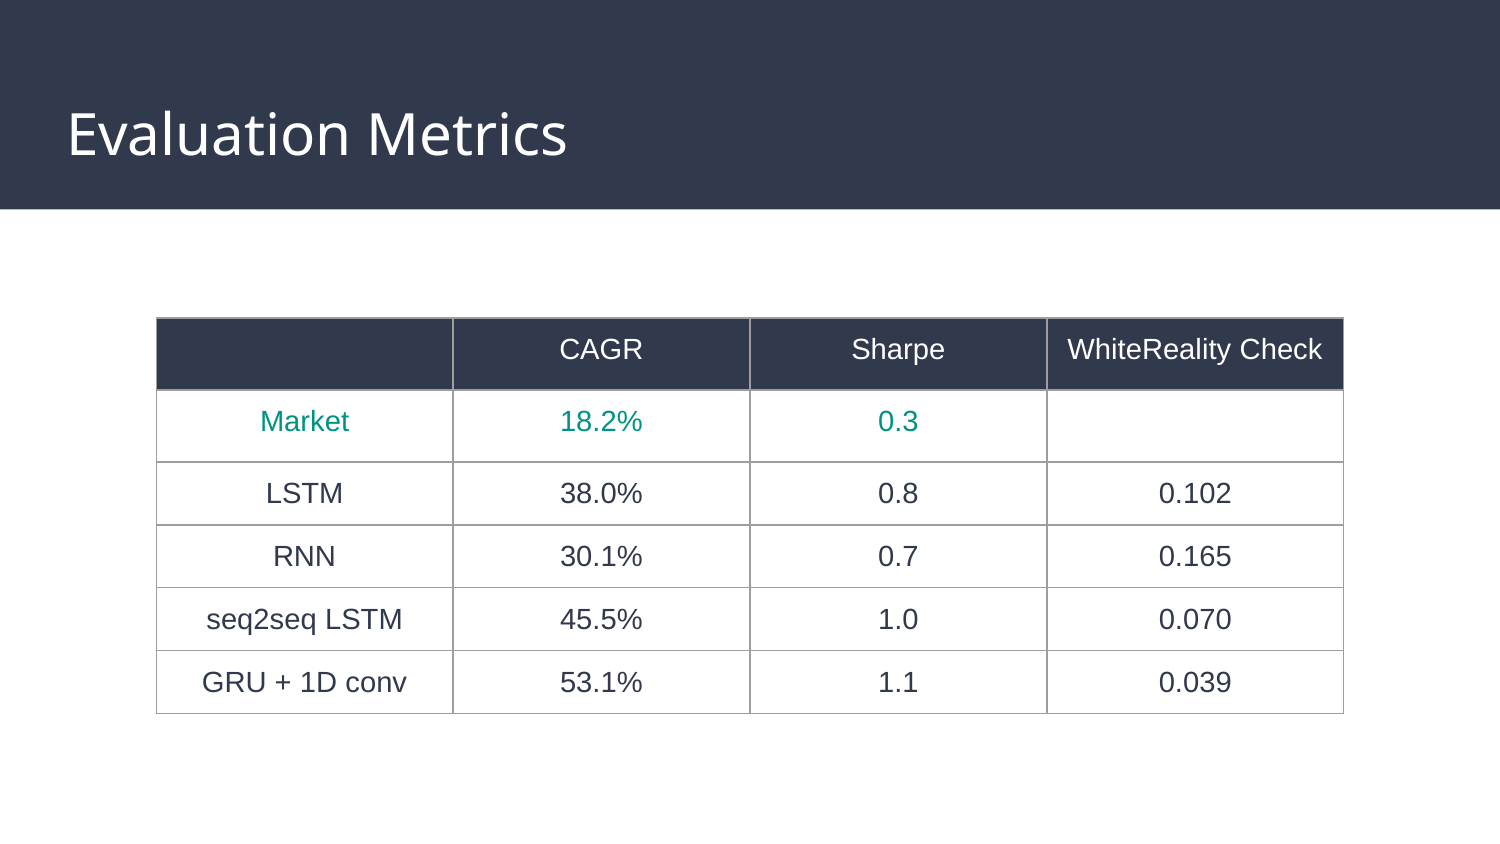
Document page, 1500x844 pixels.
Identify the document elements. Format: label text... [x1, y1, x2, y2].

table_cell 53.1% [454, 651, 749, 713]
table_cell 0.8 [751, 463, 1046, 524]
table_cell 45.5% [454, 588, 749, 650]
table_header CAGR [454, 319, 749, 389]
table_cell 1.1 [751, 651, 1046, 713]
table_cell LSTM [157, 463, 452, 524]
table_cell Market [157, 391, 452, 461]
table_header [157, 319, 452, 389]
table_cell seq2seq LSTM [157, 588, 452, 650]
table_header Sharpe [751, 319, 1046, 389]
table_cell 0.7 [751, 526, 1046, 587]
table_cell 0.039 [1048, 651, 1343, 713]
title Evaluation Metrics [51, 82, 1449, 185]
table_cell 38.0% [454, 463, 749, 524]
table_header WhiteReality Check [1048, 319, 1343, 389]
table_cell 1.0 [751, 588, 1046, 650]
table_cell RNN [157, 526, 452, 587]
table_cell 0.102 [1048, 463, 1343, 524]
table_cell 18.2% [454, 391, 749, 461]
table_cell 0.3 [751, 391, 1046, 461]
table_cell 0.165 [1048, 526, 1343, 587]
table_cell 30.1% [454, 526, 749, 587]
table_cell 0.070 [1048, 588, 1343, 650]
table_cell GRU + 1D conv [157, 651, 452, 713]
table_cell [1048, 391, 1343, 461]
